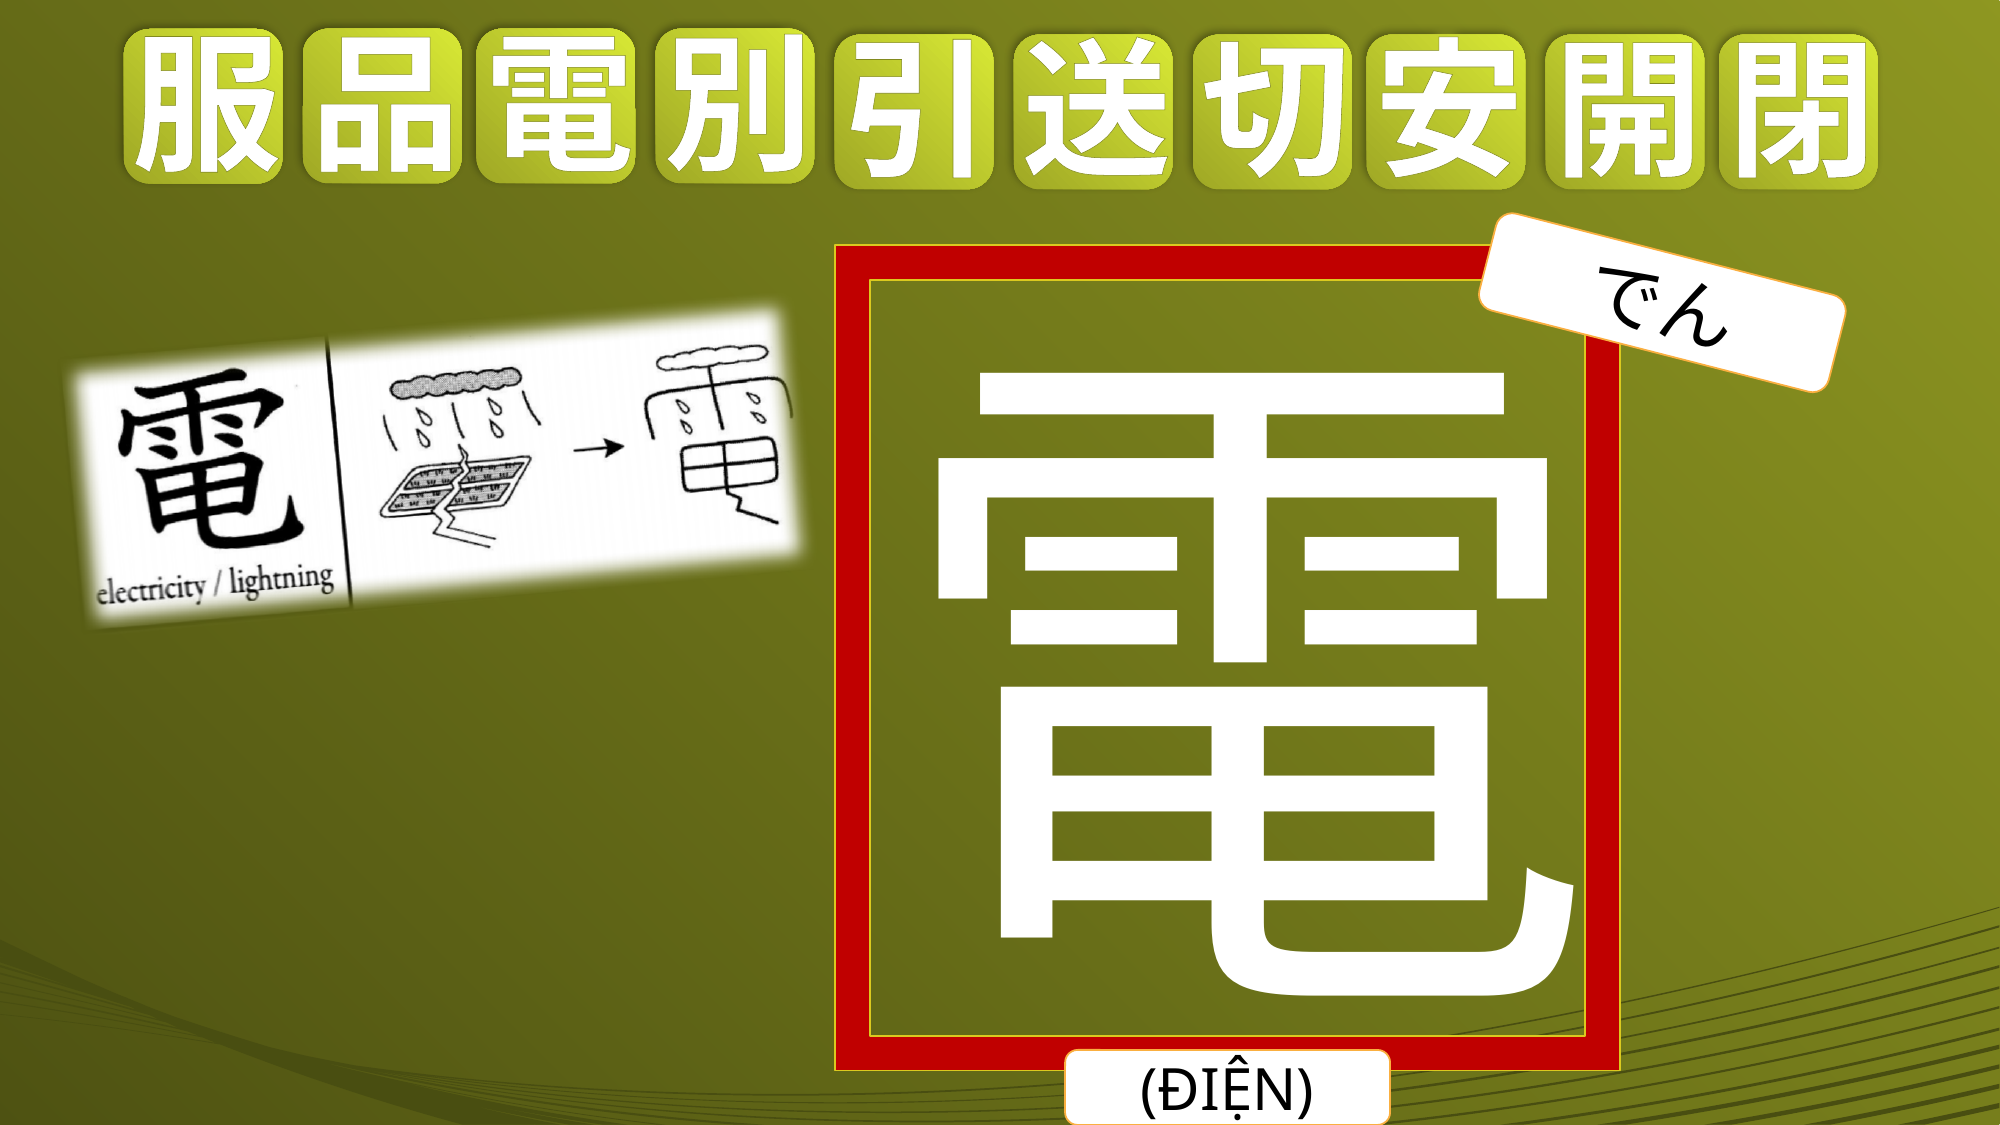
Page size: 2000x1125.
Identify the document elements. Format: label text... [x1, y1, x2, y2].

picture [65, 318, 808, 610]
text_box 品 [303, 28, 462, 184]
text_box 服 [123, 28, 283, 184]
text_box 閉 [1719, 34, 1878, 190]
text_box 別 [655, 28, 815, 184]
text_box 開 [1545, 34, 1705, 190]
text_box 切 [1193, 34, 1352, 190]
text_box 電 [834, 244, 1621, 1071]
text_box 電 [476, 28, 636, 184]
text_box でん [1478, 212, 1847, 394]
text_box 引 [834, 34, 994, 190]
text_box (ĐIỆN) [1064, 1048, 1391, 1125]
text_box 送 [1013, 34, 1173, 190]
text_box 安 [1366, 34, 1526, 190]
